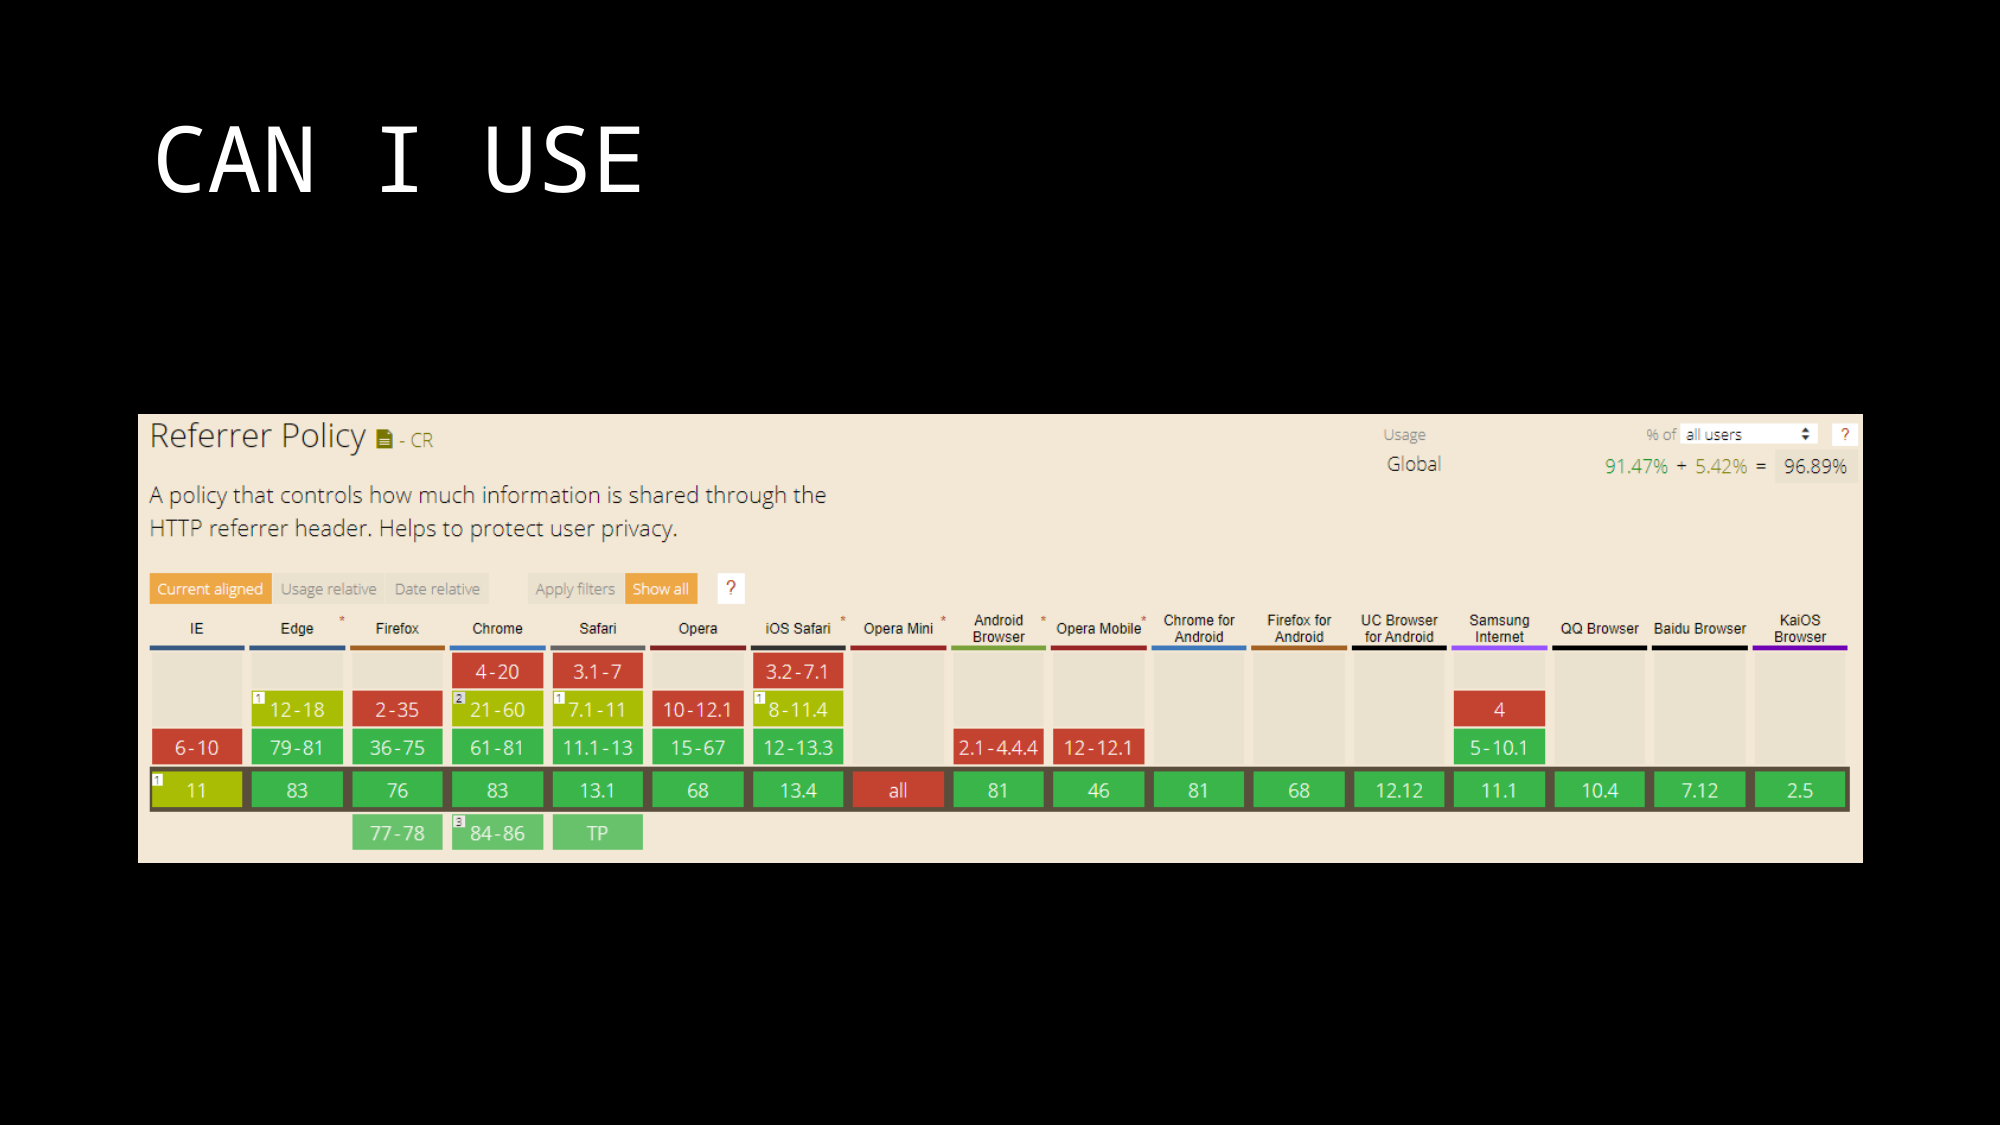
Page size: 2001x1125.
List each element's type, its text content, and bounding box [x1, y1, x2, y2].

title CAN I USE [137, 54, 1863, 272]
picture [138, 414, 1863, 863]
